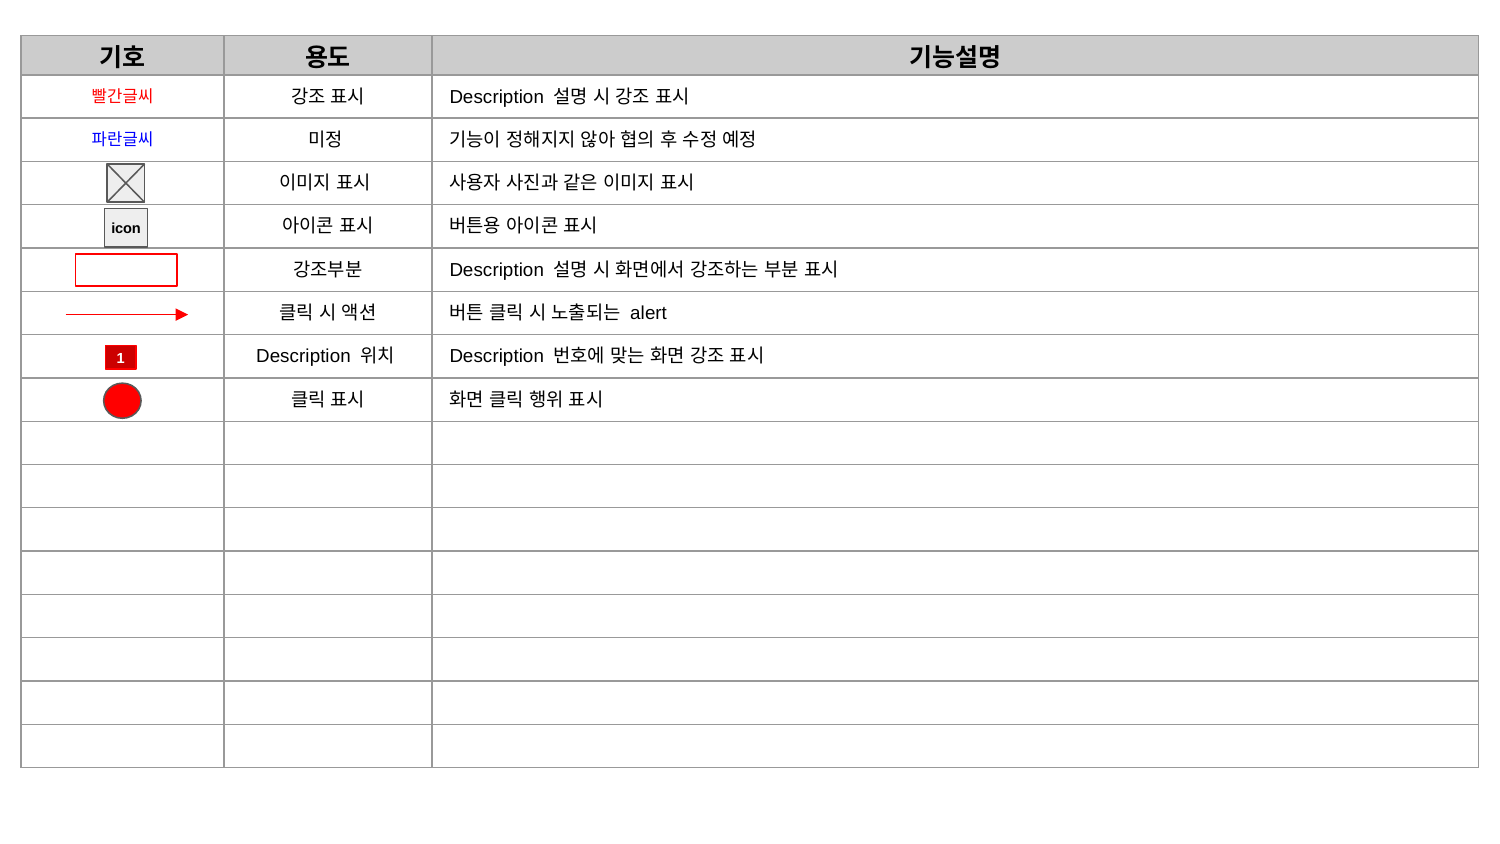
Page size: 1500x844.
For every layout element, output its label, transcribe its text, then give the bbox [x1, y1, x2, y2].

table_cell [225, 422, 431, 464]
table_cell [225, 682, 431, 724]
table_cell 강조부분 [225, 249, 431, 291]
table_cell [22, 335, 223, 377]
table_cell 기능이 정해지지 않아 협의 후 수정 예정 [433, 119, 1478, 161]
table_cell [433, 552, 1478, 594]
table_cell [22, 465, 223, 507]
text_box 1 [105, 345, 137, 369]
table_cell [22, 682, 223, 724]
table_cell 파란글씨 [22, 119, 223, 161]
table_cell [225, 465, 431, 507]
table_cell [22, 379, 223, 421]
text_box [106, 163, 145, 203]
table_cell Description 위치 [225, 335, 431, 377]
table_header 기호 [22, 36, 223, 74]
table_cell 화면 클릭 행위 표시 [433, 379, 1478, 421]
table_cell [22, 638, 223, 680]
table_cell 버튼 클릭 시 노출되는 alert [433, 292, 1478, 334]
table_cell 이미지 표시 [225, 162, 431, 204]
table_cell [225, 508, 431, 550]
table_cell [144, 162, 223, 204]
table_cell [433, 422, 1478, 464]
table_cell [225, 725, 431, 767]
table_cell [225, 638, 431, 680]
table_cell [433, 638, 1478, 680]
table_cell [22, 552, 223, 594]
table_cell 클릭 시 액션 [225, 292, 431, 334]
table_cell Description 설명 시 강조 표시 [433, 76, 1478, 117]
table_header 용도 [225, 36, 431, 74]
text_box [103, 383, 142, 419]
table_cell [225, 595, 431, 637]
table_cell 아이콘 표시 [225, 205, 431, 247]
table_cell [22, 292, 223, 334]
table_cell 클릭 표시 [225, 379, 431, 421]
table_cell [225, 552, 431, 594]
table_cell [433, 725, 1478, 767]
table_cell [22, 249, 223, 291]
table_cell [22, 508, 223, 550]
table_cell [22, 162, 107, 204]
table_cell 빨간글씨 [22, 76, 223, 117]
table_cell 미정 [225, 119, 431, 161]
table_cell Description 설명 시 화면에서 강조하는 부분 표시 [433, 249, 1478, 291]
table_cell [22, 595, 223, 637]
text_box [75, 253, 178, 286]
table_cell [433, 682, 1478, 724]
table_cell [433, 465, 1478, 507]
table_cell [433, 595, 1478, 637]
table_cell 버튼용 아이콘 표시 [433, 205, 1478, 247]
table_cell Description 번호에 맞는 화면 강조 표시 [433, 335, 1478, 377]
table_cell [22, 725, 223, 767]
table_cell [22, 205, 104, 247]
text_box icon [104, 208, 148, 247]
table_cell [22, 422, 223, 464]
table_cell [433, 508, 1478, 550]
table_header 기능설명 [433, 36, 1478, 74]
table_cell 강조 표시 [225, 76, 431, 117]
table_cell 사용자 사진과 같은 이미지 표시 [433, 162, 1478, 204]
table_cell [148, 205, 223, 247]
